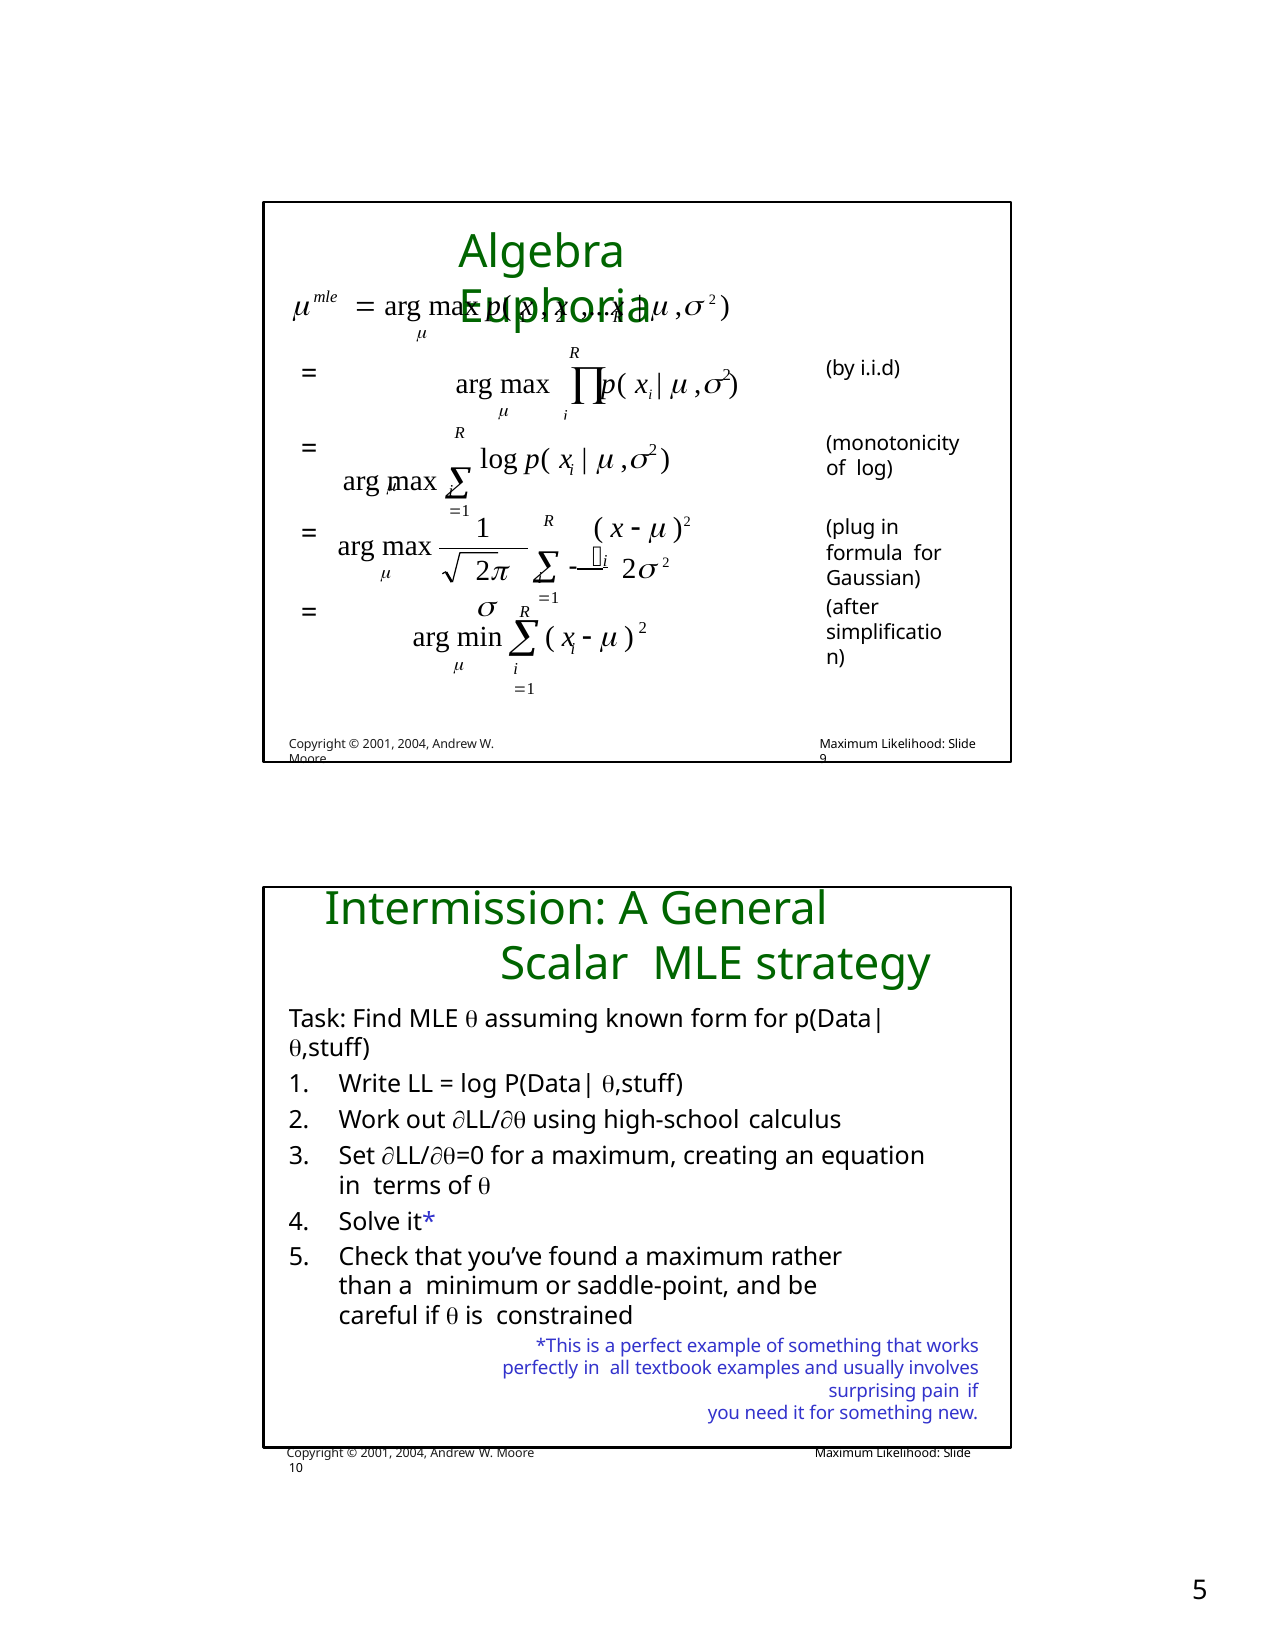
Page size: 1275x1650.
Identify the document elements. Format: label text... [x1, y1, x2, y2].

text_box *This is a perfect example of something that works perfectly in all textbook examples and usually involves surprising pain if you need it for something new. Copyright © 2001, 2004, Andrew W. Moore Maximum Likelihood: Slide 10 [286, 1448, 980, 1476]
slide_number 10 [1187, 1570, 1226, 1650]
text_box Copyright © 2001, 2004, Andrew W. Moore [288, 763, 532, 767]
text_box Maximum Likelihood: Slide 9 [819, 763, 980, 767]
text_box [263, 887, 1012, 1448]
text_box Intermission: A General Scalar MLE strategy [322, 876, 940, 887]
text_box [263, 201, 1012, 763]
